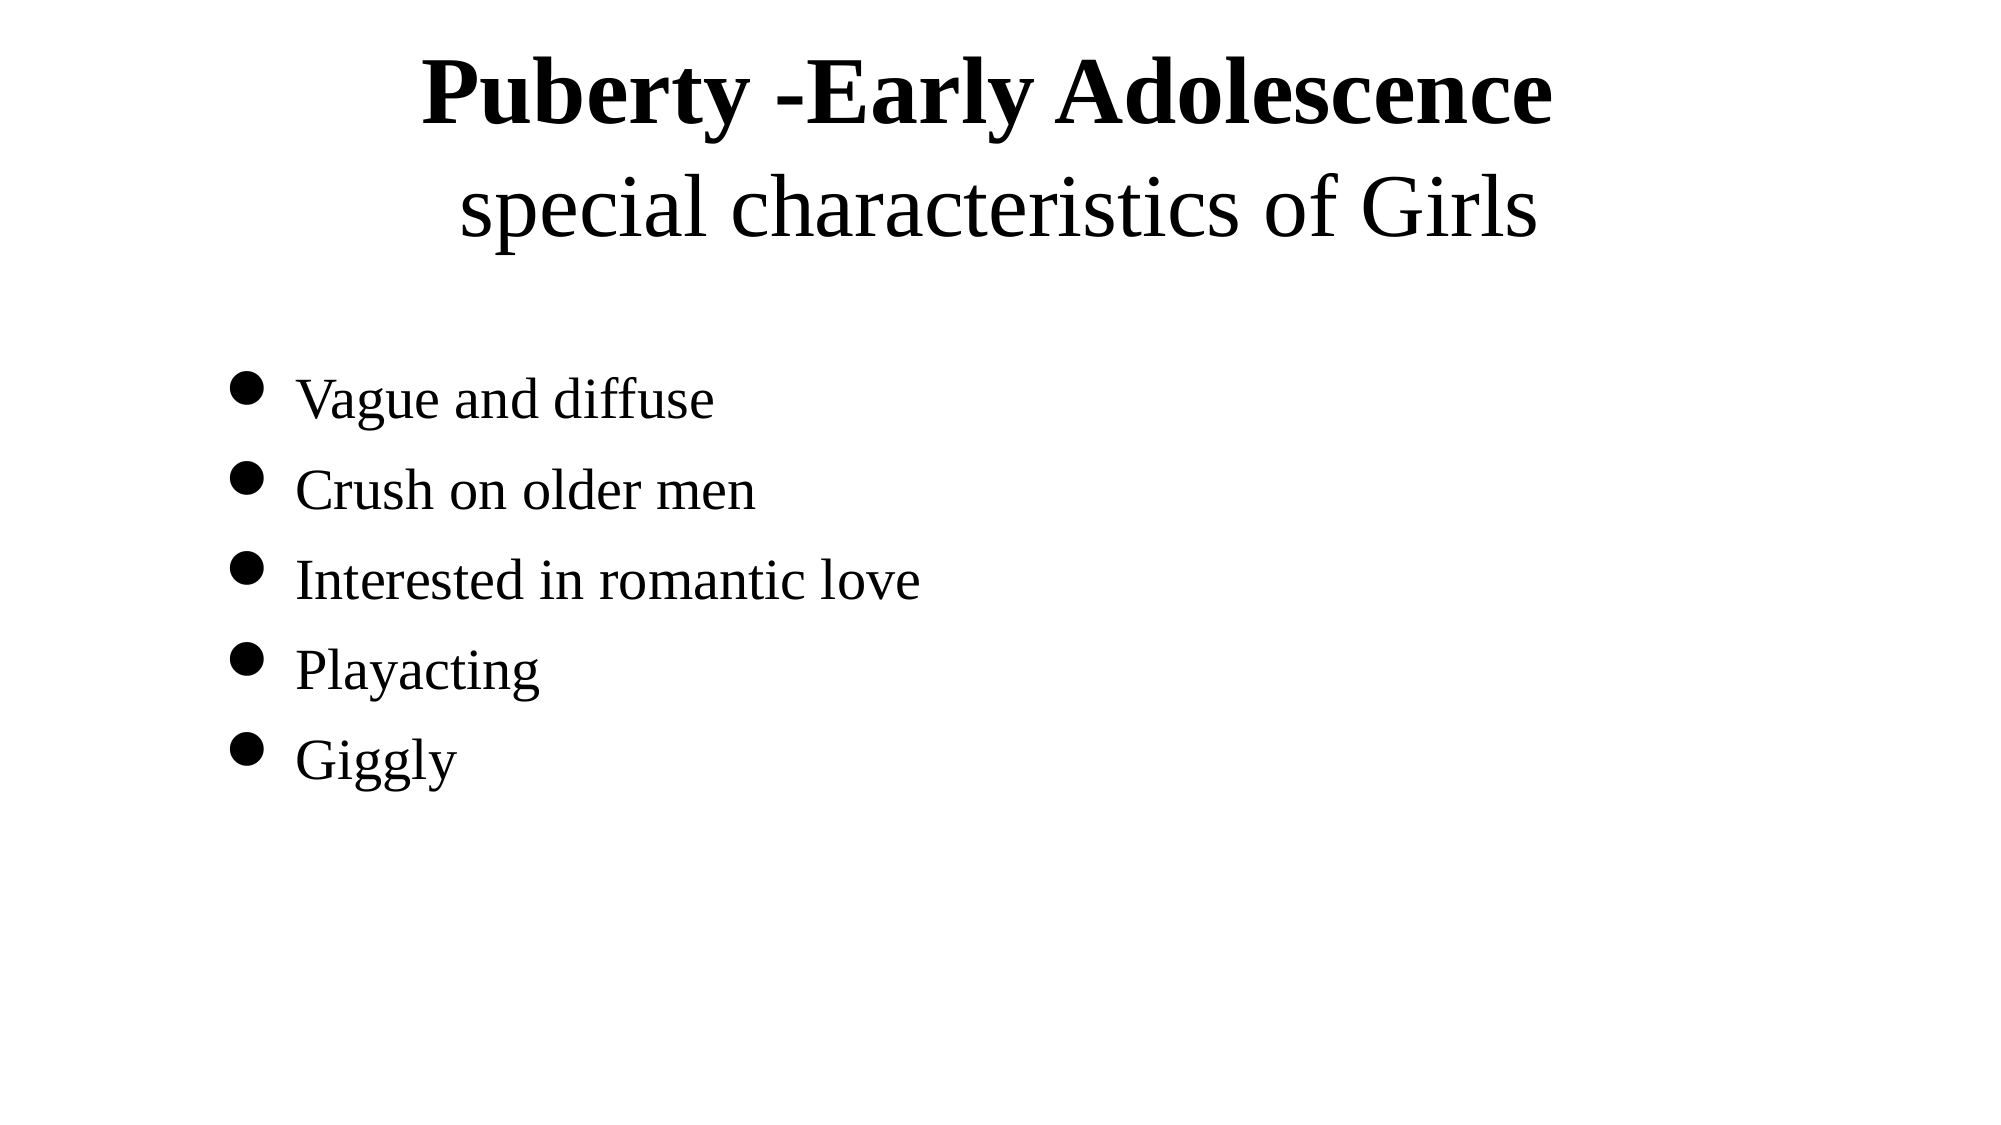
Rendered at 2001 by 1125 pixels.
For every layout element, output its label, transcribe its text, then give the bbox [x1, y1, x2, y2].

text_box Vague and diffuse Crush on older men Interested in romantic love Playacting Giggly [210, 332, 1801, 800]
title Puberty -Early Adolescence special characteristics of Girls [99, 45, 1901, 233]
